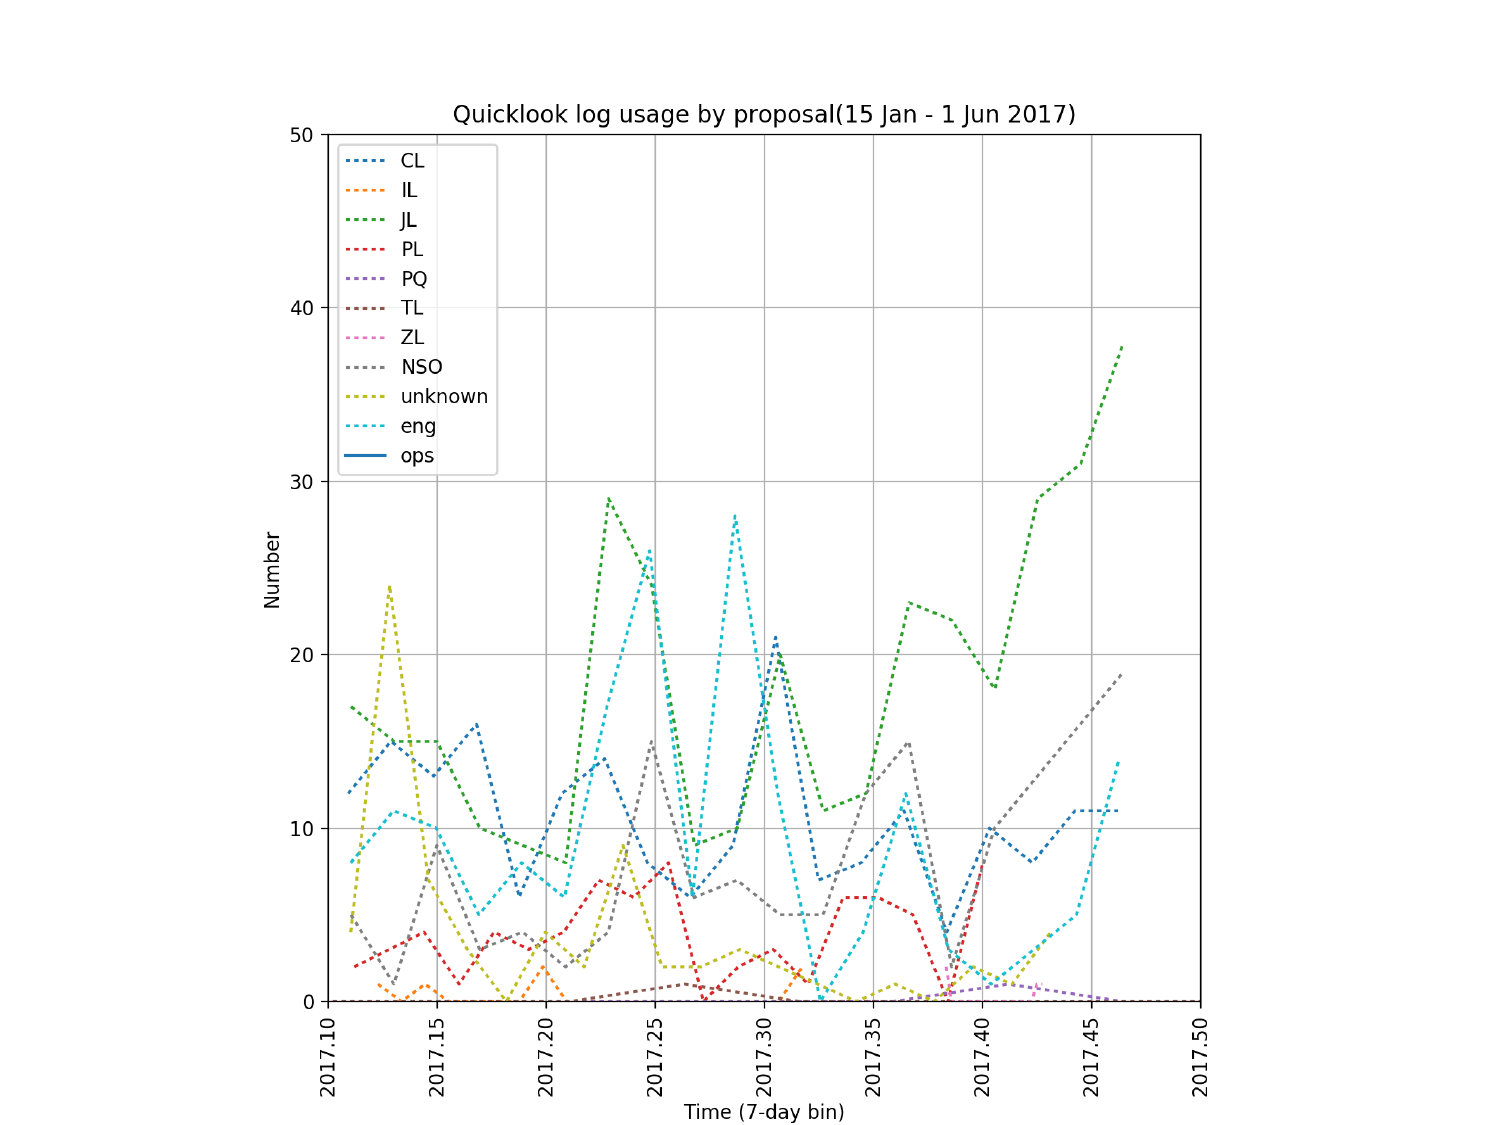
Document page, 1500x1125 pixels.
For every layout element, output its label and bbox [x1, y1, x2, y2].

picture [187, 0, 1313, 1125]
